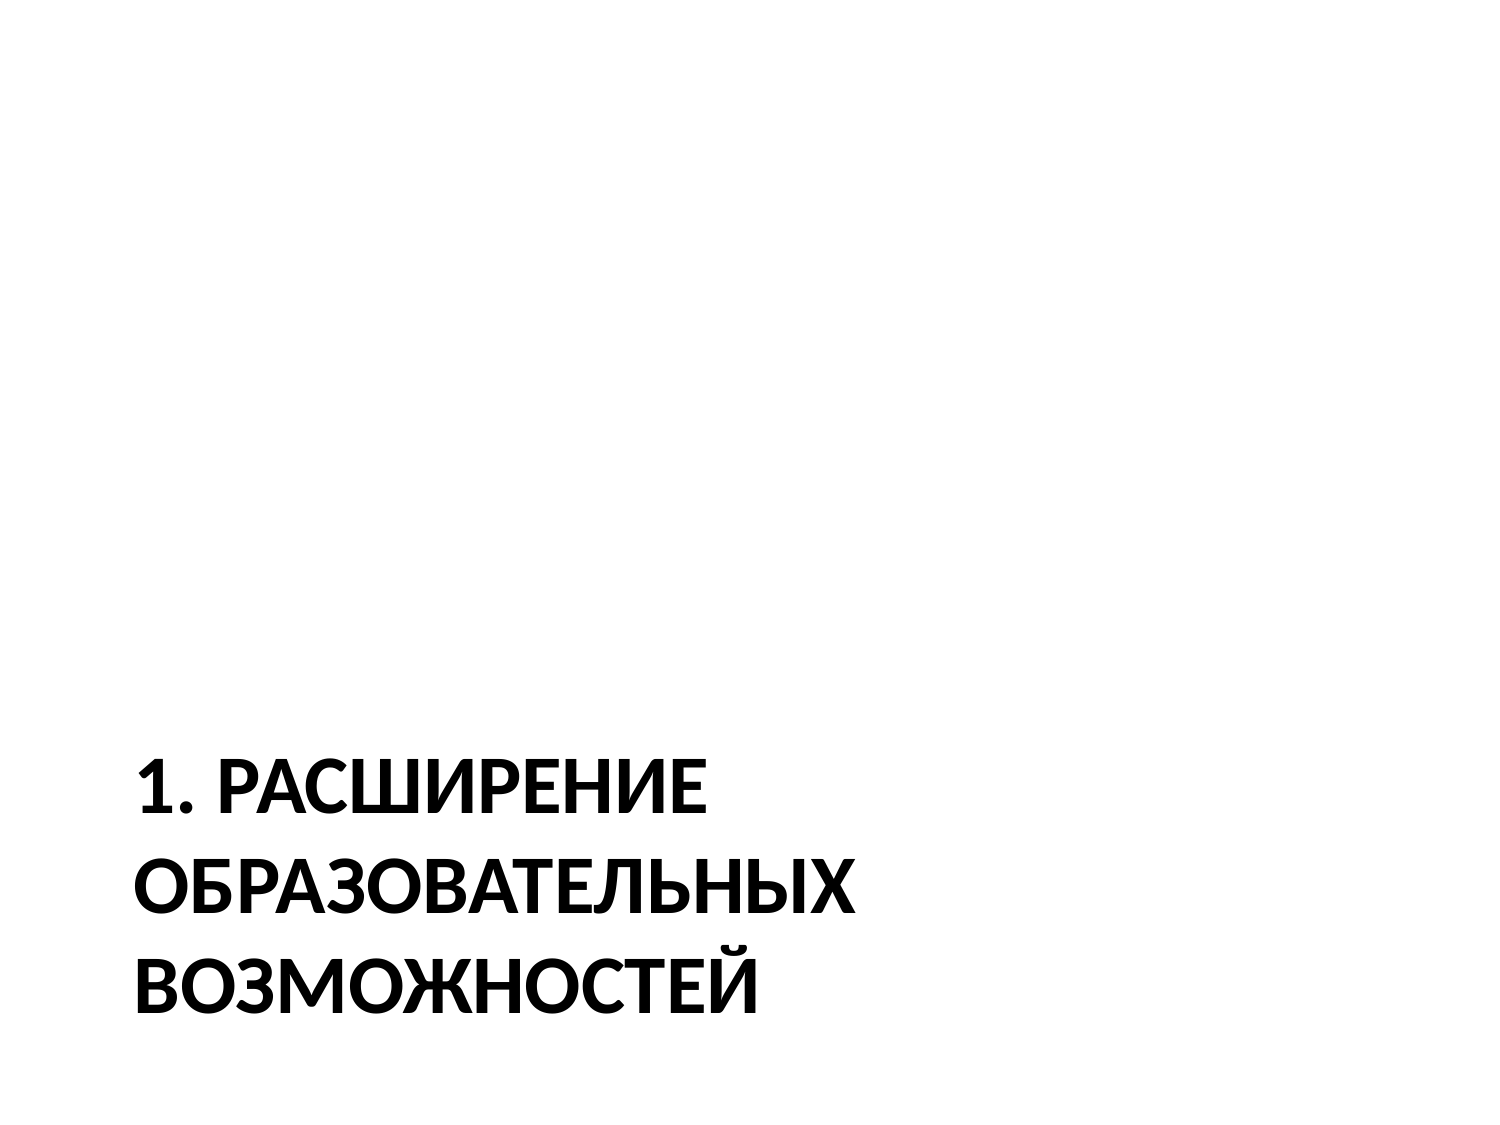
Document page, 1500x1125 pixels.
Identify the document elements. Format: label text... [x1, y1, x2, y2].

title 1. Расширение образовательных возможностей [118, 722, 1394, 947]
